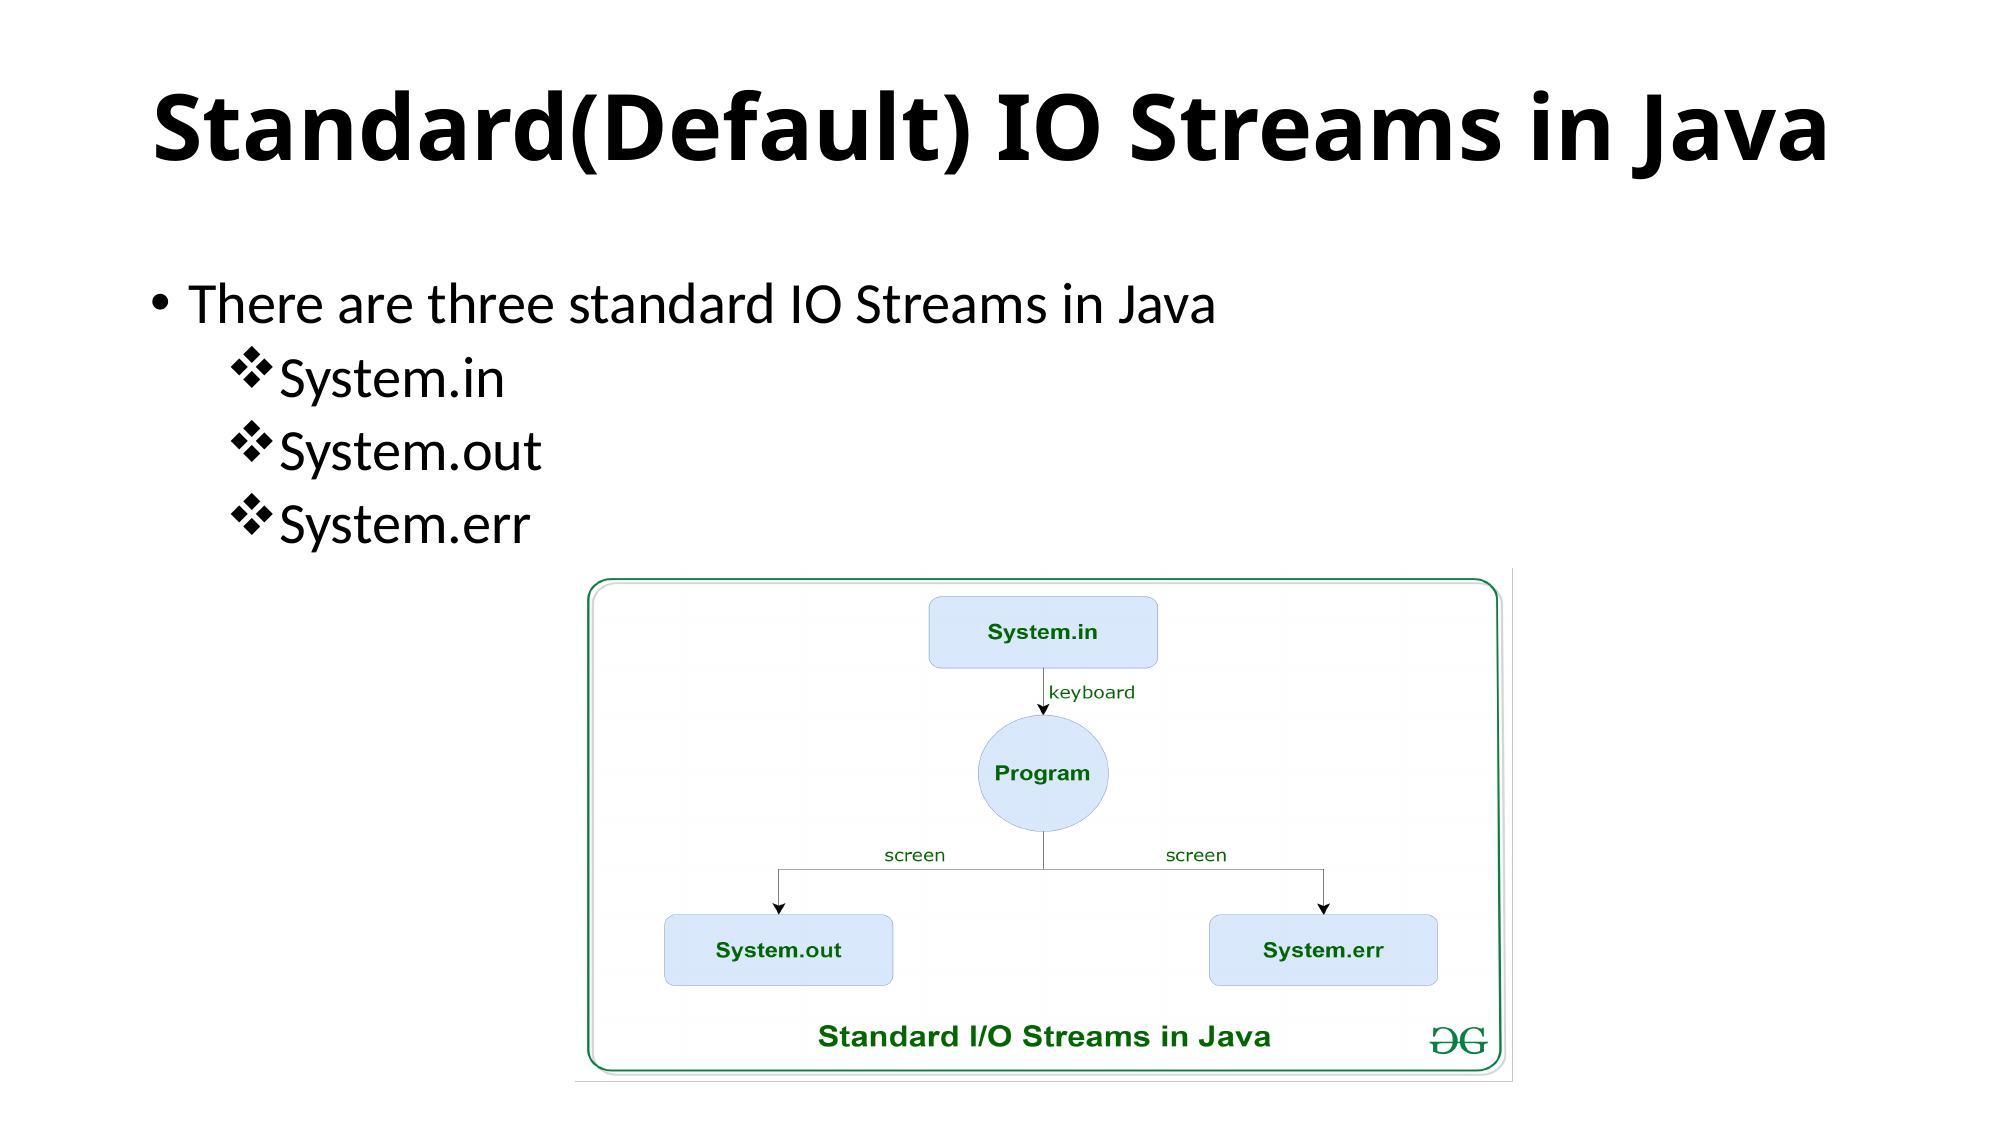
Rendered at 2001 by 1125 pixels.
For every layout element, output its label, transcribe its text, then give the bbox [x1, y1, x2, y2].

title Standard(Default) IO Streams in Java [137, 58, 1863, 204]
picture [575, 568, 1513, 1083]
list There are three standard IO Streams in Java System.in System.out System.err [135, 266, 1861, 1014]
